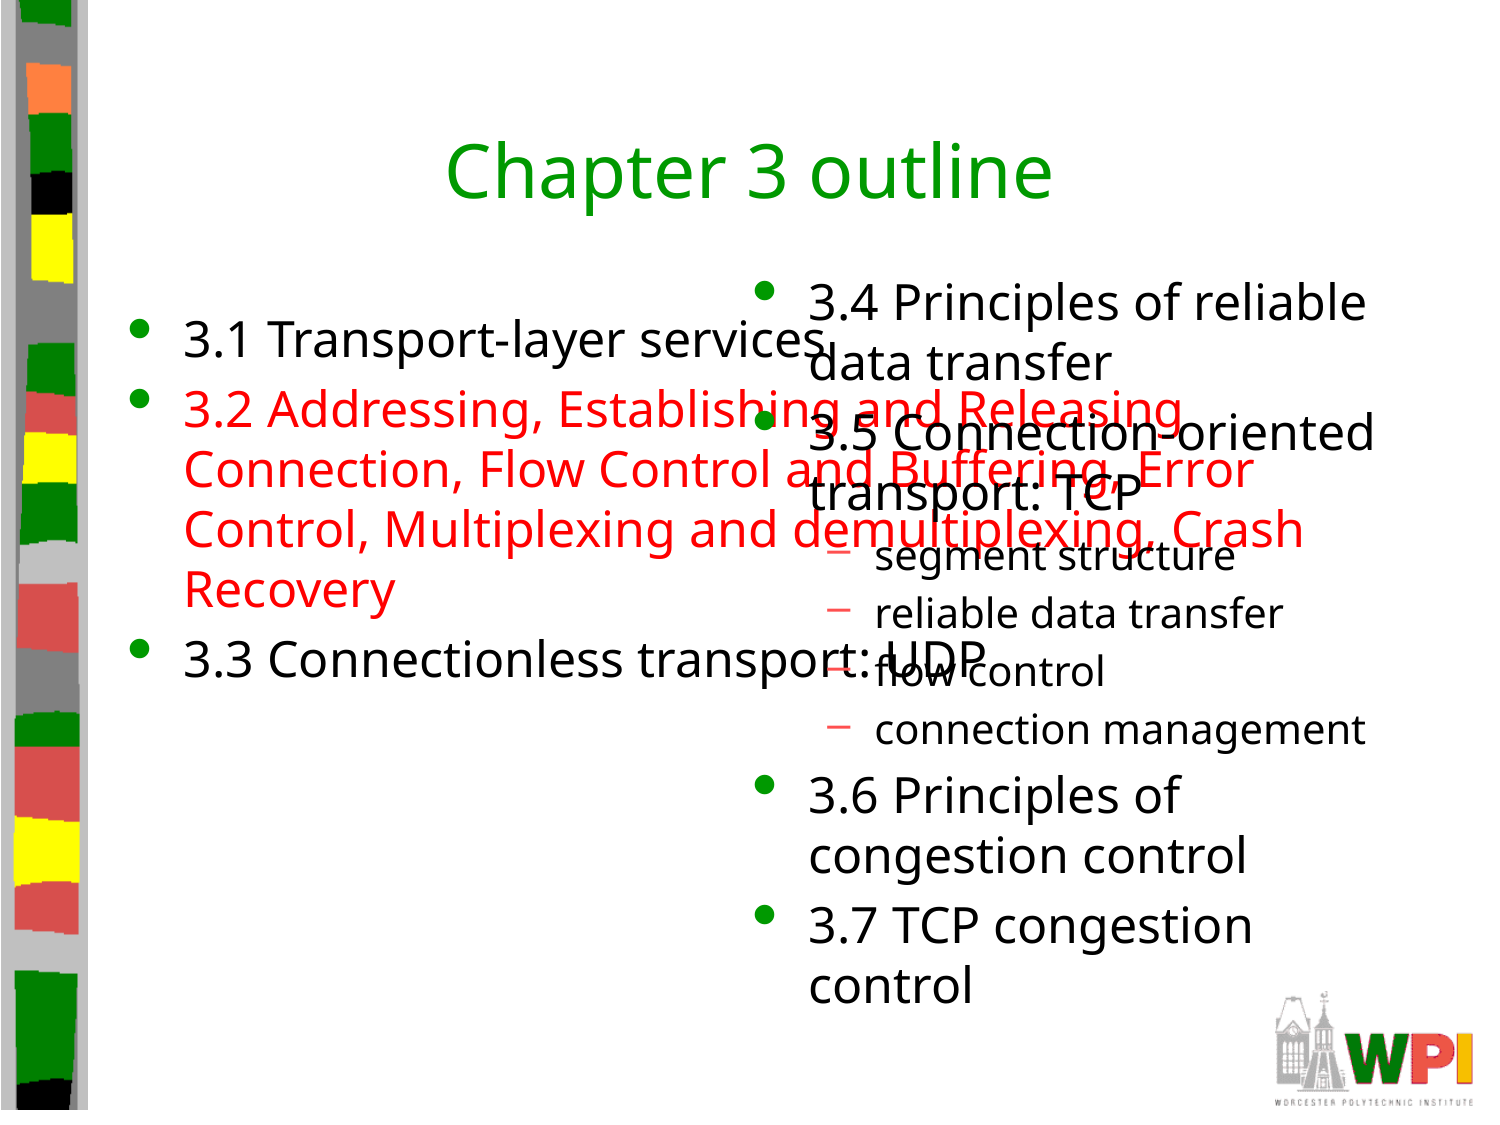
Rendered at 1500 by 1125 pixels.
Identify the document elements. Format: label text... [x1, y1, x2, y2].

list 3.1 Transport-layer services 3.2 Addressing, Establishing and Releasing Connection, Flow Control and Buffering, Error Control, Multiplexing and demultiplexing, Crash Recovery 3.3 Connectionless transport: UDP [112, 299, 737, 1001]
title Chapter 3 outline [112, 74, 1388, 263]
list 3.4 Principles of reliable data transfer 3.5 Connection-oriented transport: TCP segment structure reliable data transfer flow control connection management 3.6 Principles of congestion control 3.7 TCP congestion control [737, 262, 1403, 1026]
picture [1275, 991, 1475, 1107]
